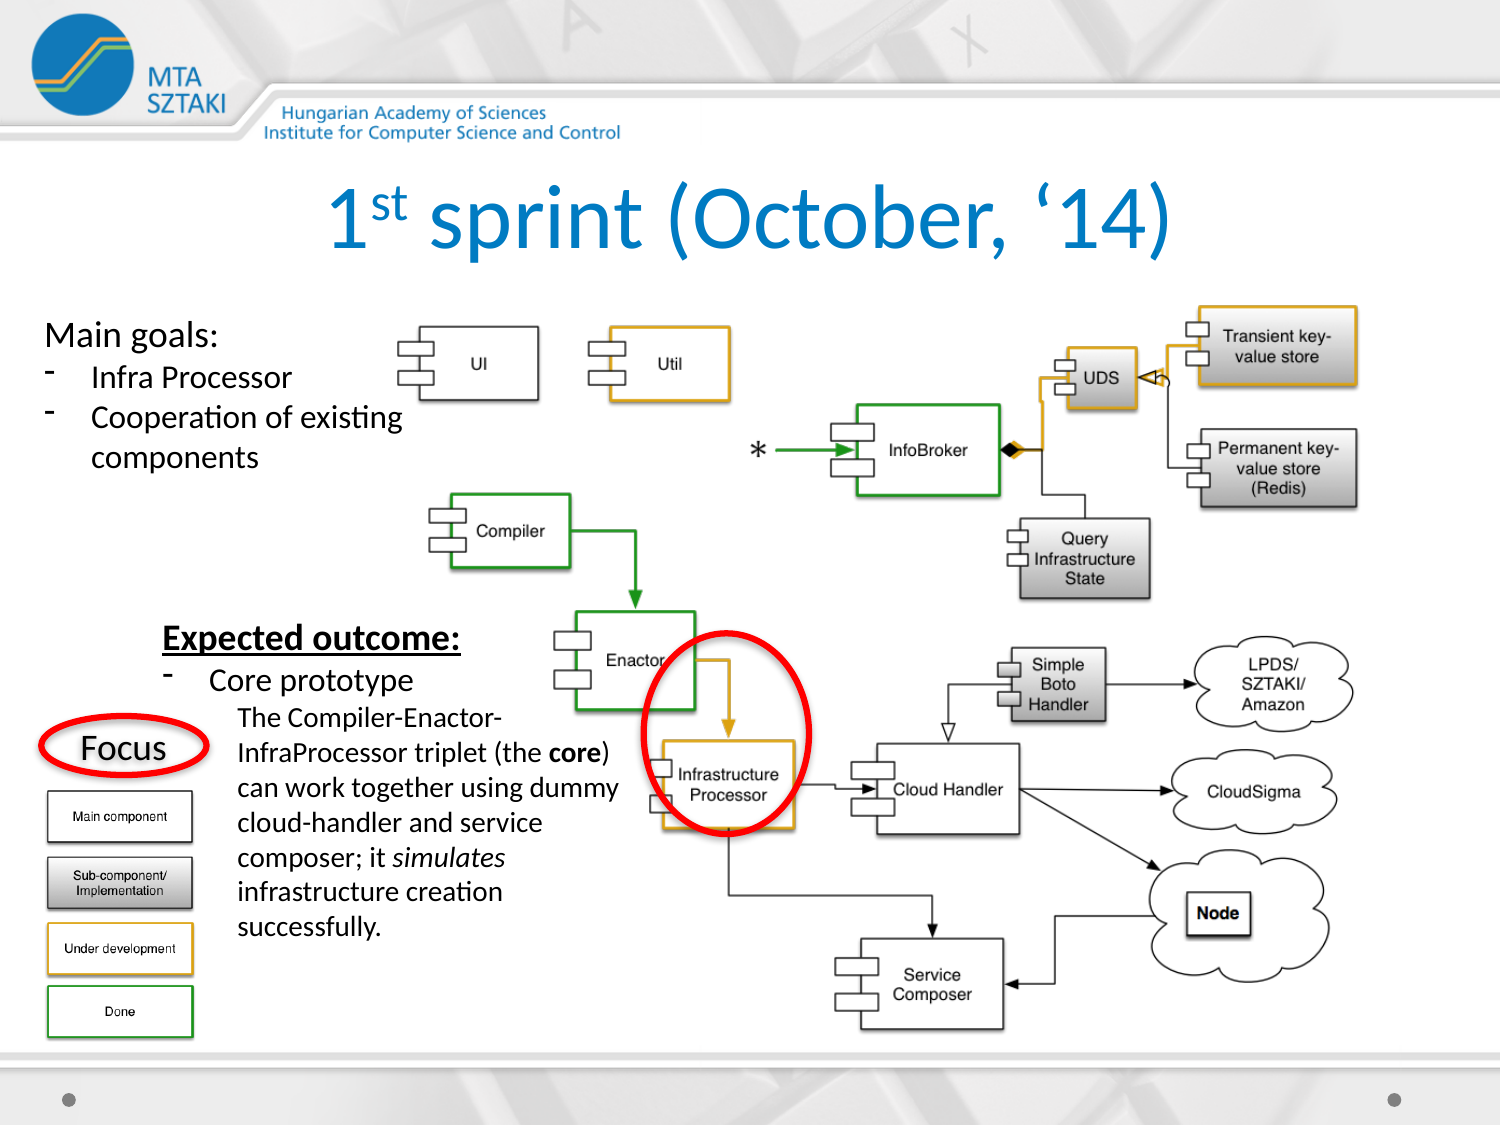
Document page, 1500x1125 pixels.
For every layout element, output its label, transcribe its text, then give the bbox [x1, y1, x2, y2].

picture [0, 0, 1500, 1125]
text_box Focus [40, 715, 147, 776]
title 1st sprint (October, ‘14) [75, 149, 1425, 291]
text_box Main goals: Infra Processor Cooperation of existing components [29, 302, 393, 528]
text_box Expected outcome: Core prototype The Compiler-Enactor-InfraProcessor triplet (the core) can work together using dummy cloud-handler and service composer; it simulates infrastructure creation successfully. [147, 605, 390, 996]
